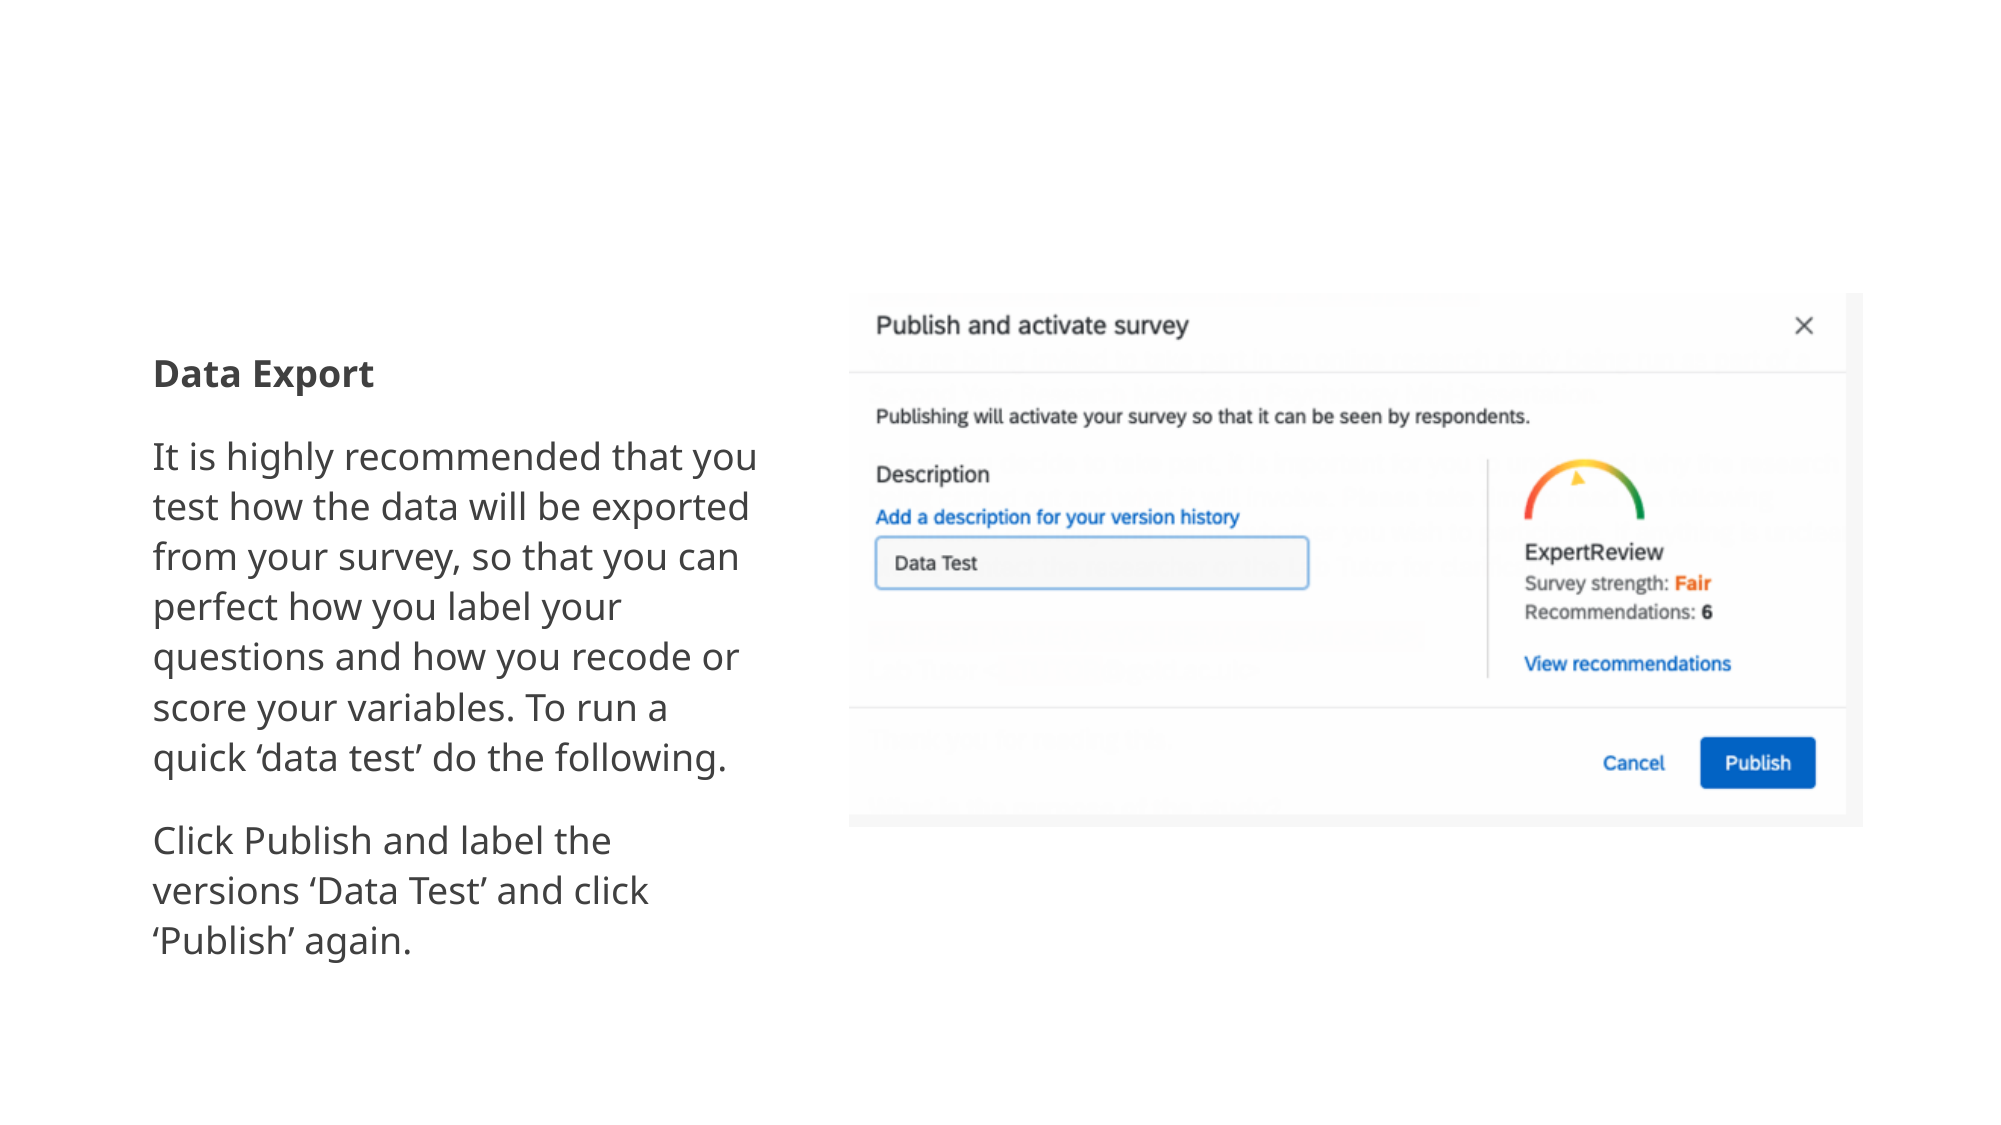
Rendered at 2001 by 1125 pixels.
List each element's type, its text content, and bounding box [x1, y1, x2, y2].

list Data Export It is highly recommended that you test how the data will be exported from your survey, so that you can perfect how you label your questions and how you recode or score your variables. To run a quick ‘data test’ do the following. Click Publish and label the versions ‘Data Test’ and click ‘Publish’ again. [137, 337, 783, 963]
picture [849, 293, 1863, 828]
